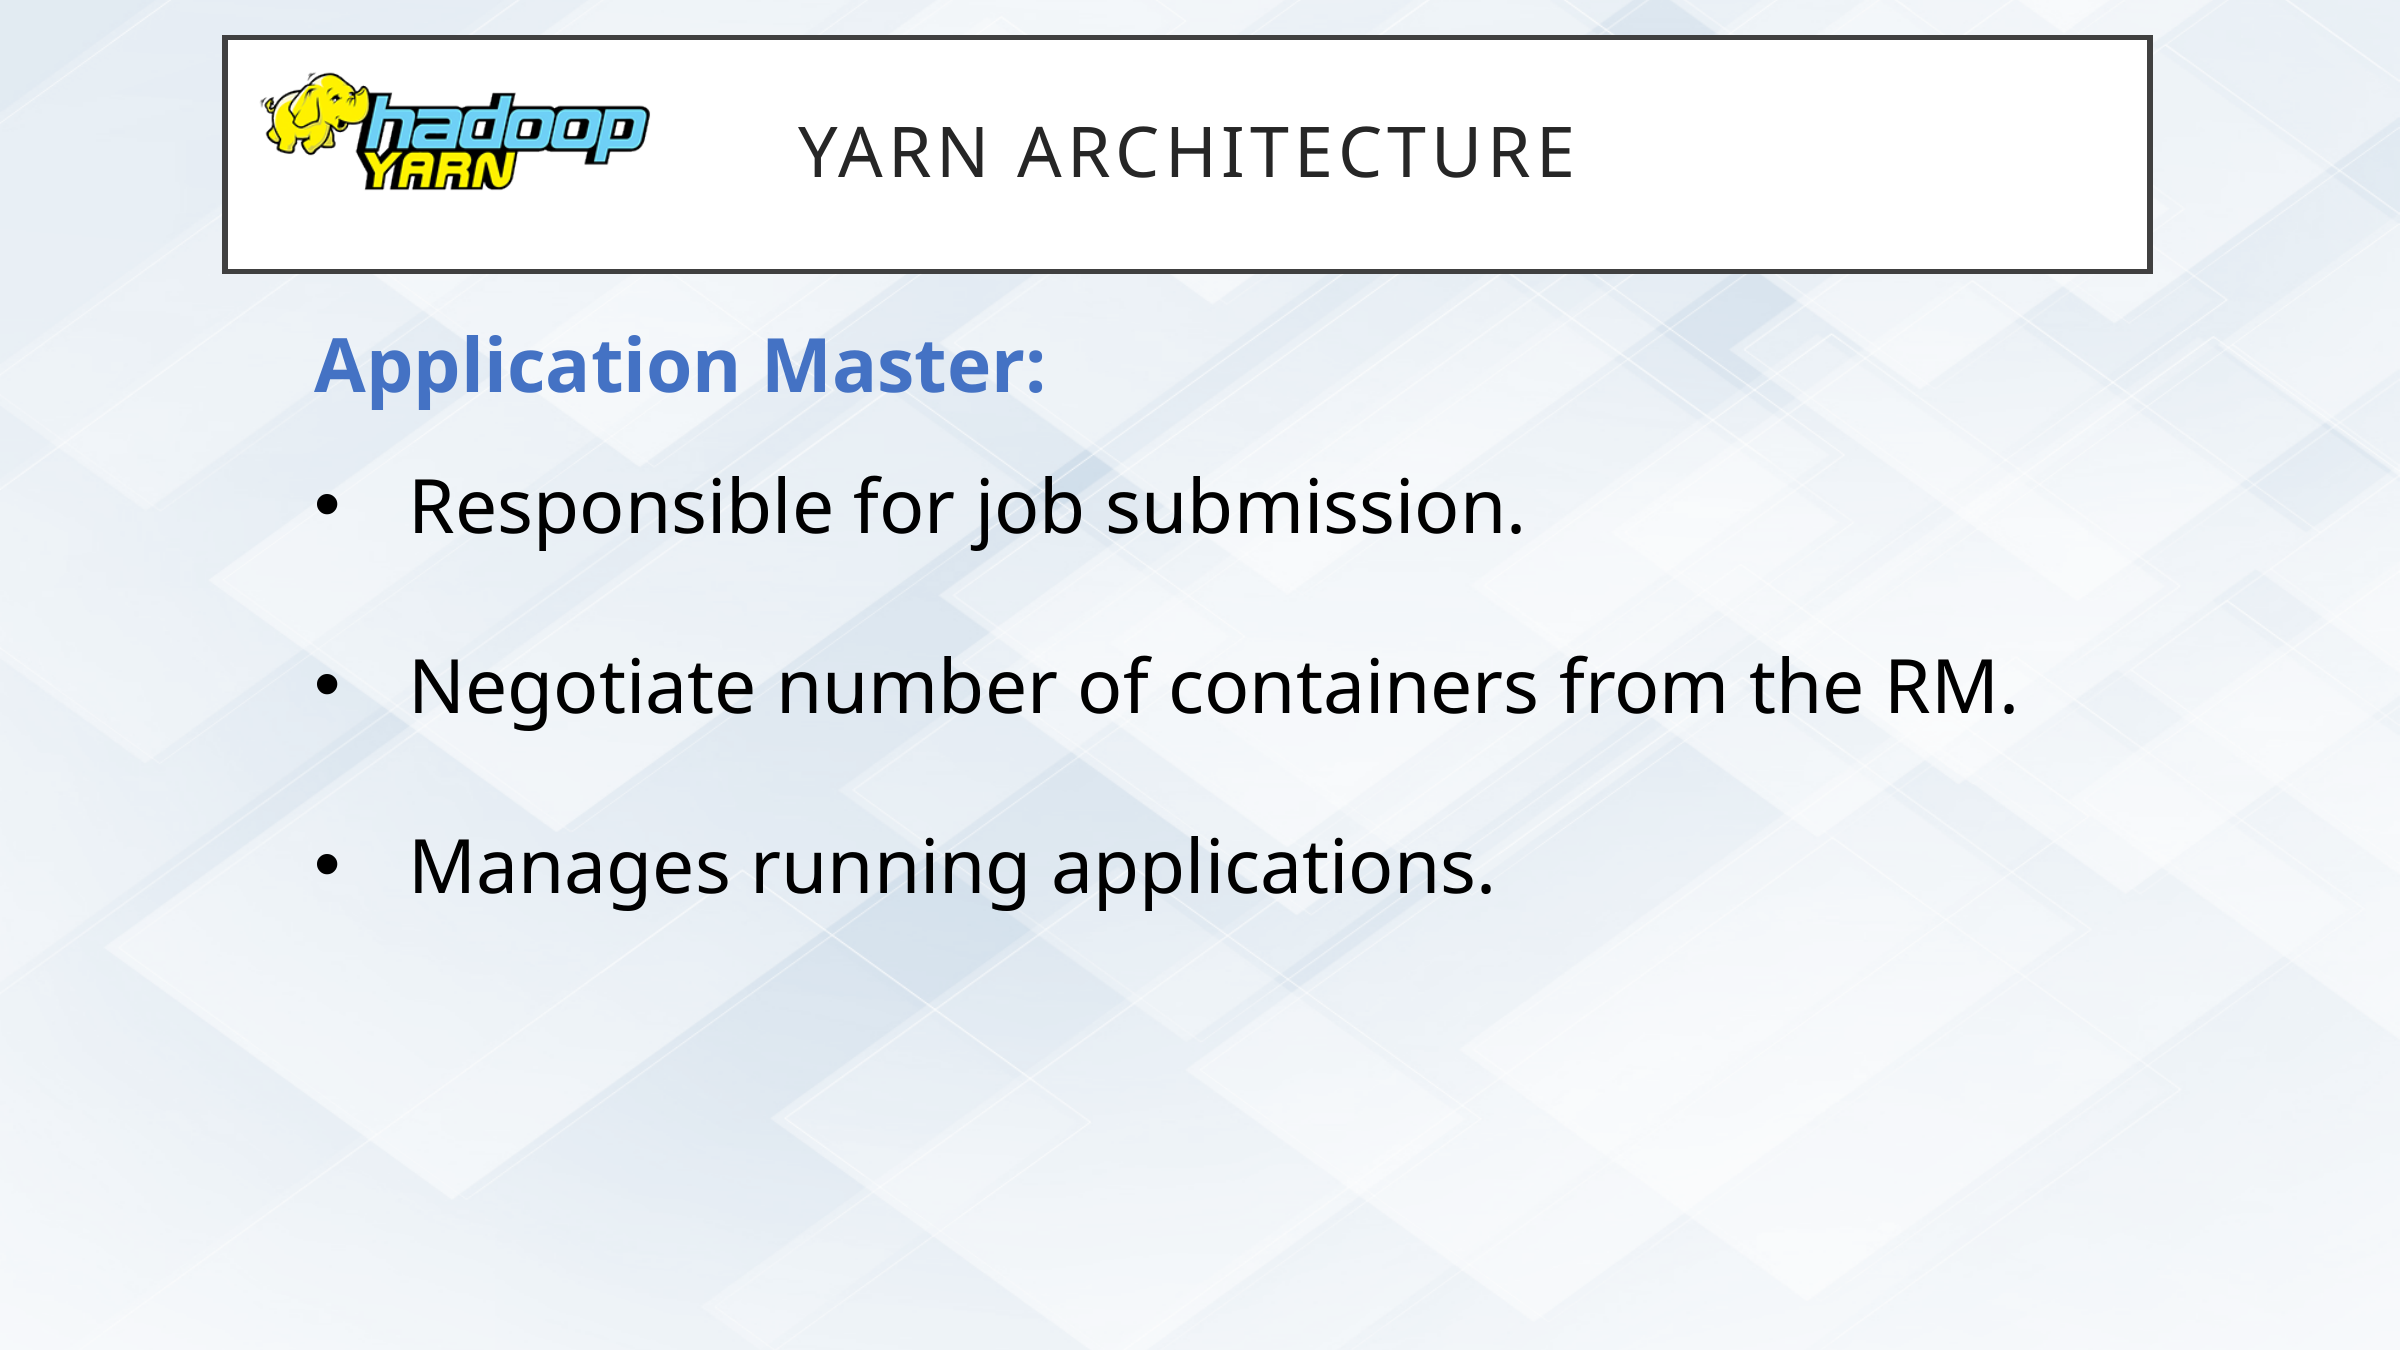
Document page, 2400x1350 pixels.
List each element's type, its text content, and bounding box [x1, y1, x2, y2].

picture [252, 2, 666, 265]
text_box Responsible for job submission. Negotiate number of containers from the RM. Manages running applications. [225, 451, 2275, 916]
title Yarn Architecture [222, 35, 2153, 274]
text_box Application Master: [225, 309, 2125, 415]
